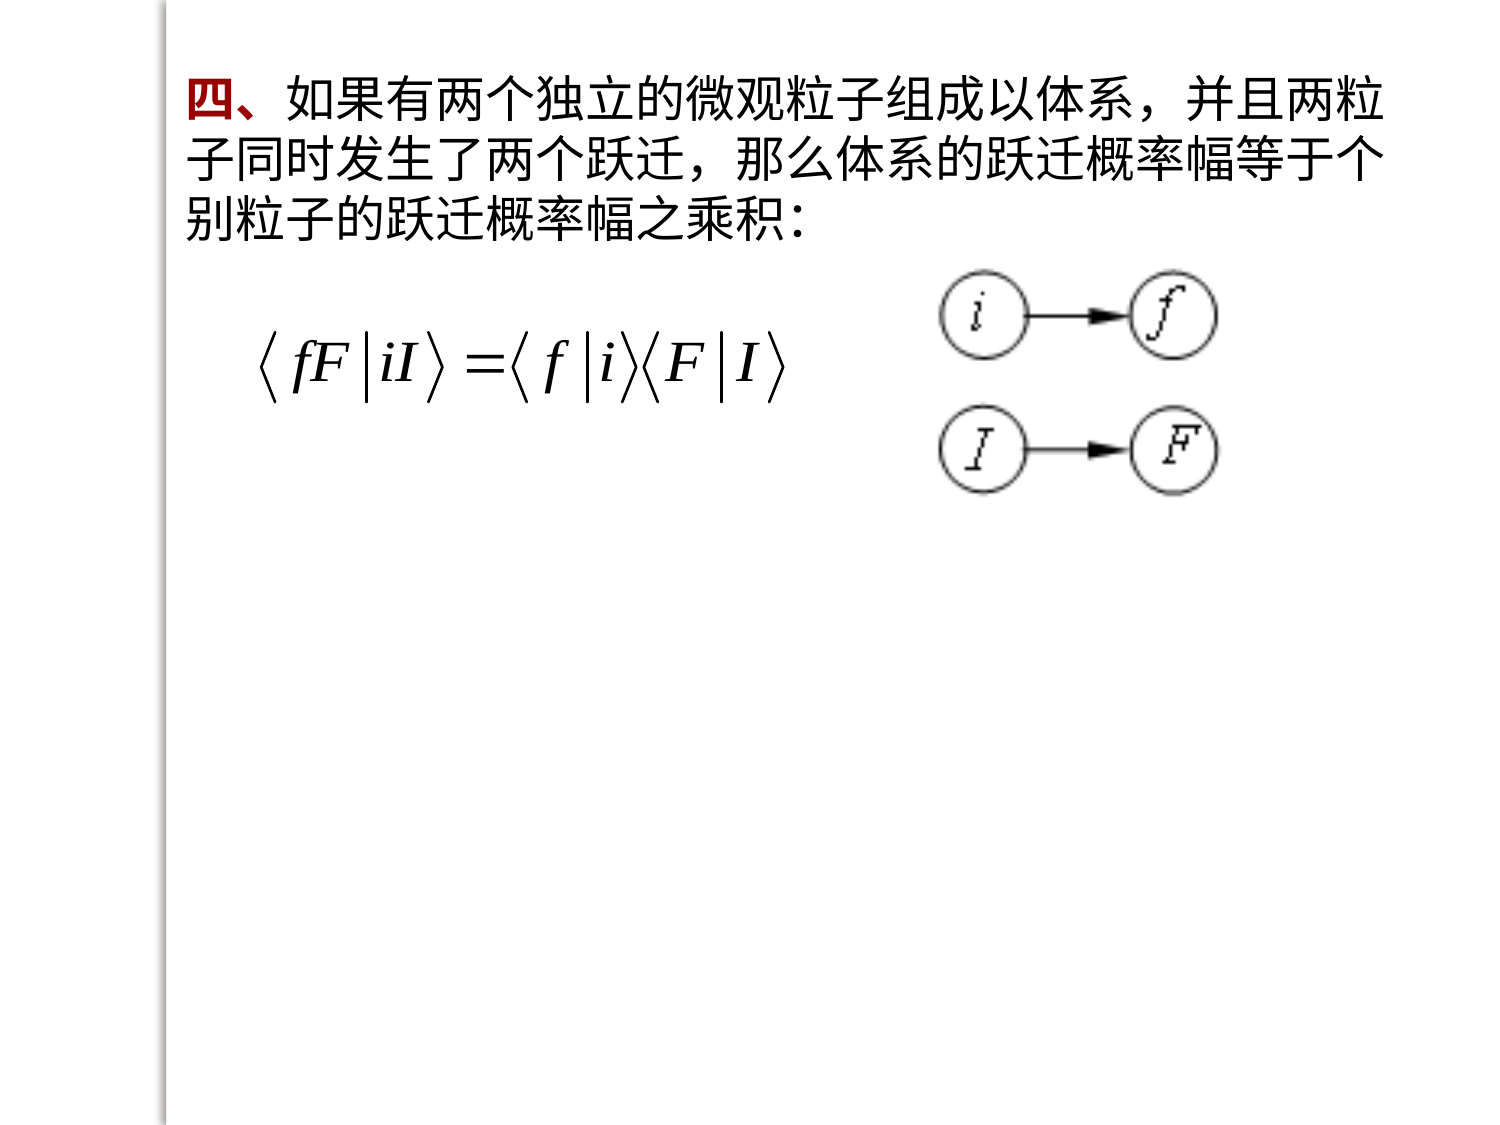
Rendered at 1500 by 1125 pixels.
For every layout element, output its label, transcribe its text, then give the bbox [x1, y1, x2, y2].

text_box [248, 318, 798, 417]
text_box 四、如果有两个独立的微观粒子组成以体系，并且两粒子同时发生了两个跃迁，那么体系的跃迁概率幅等于个别粒子的跃迁概率幅之乘积： [171, 60, 1412, 256]
picture [926, 266, 1235, 507]
